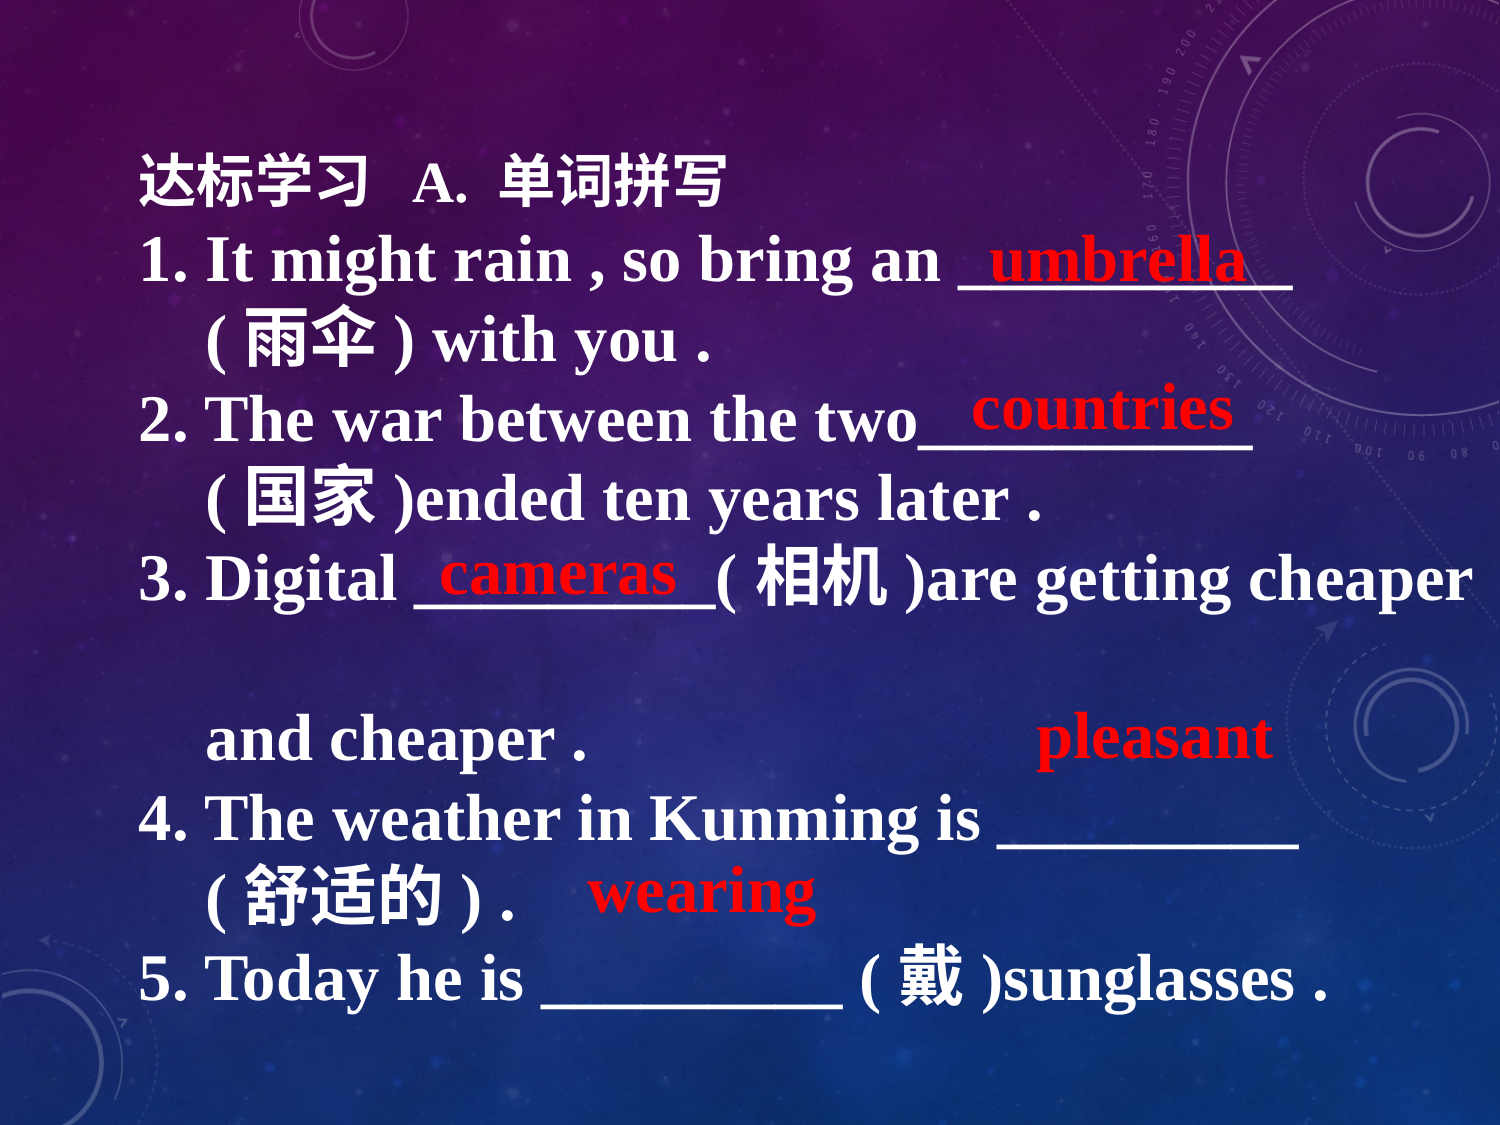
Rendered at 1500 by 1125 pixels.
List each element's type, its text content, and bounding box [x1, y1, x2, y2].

text_box pleasant [1021, 684, 1289, 779]
text_box cameras [425, 520, 693, 616]
text_box 达标学习 A. 单词拼写 1. It might rain , so bring an __________ (雨伞) with you . 2. The war between the two__________ (国家)ended ten years later . 3. Digital _________(相机)are getting cheaper and cheaper . 4. The weather in Kunming is _________ (舒适的) . 5. Today he is _________ (戴)sunglasses . [123, 137, 1500, 1022]
picture [0, 0, 1500, 1125]
text_box countries [956, 355, 1250, 451]
text_box wearing [572, 837, 833, 933]
text_box umbrella [974, 207, 1263, 303]
